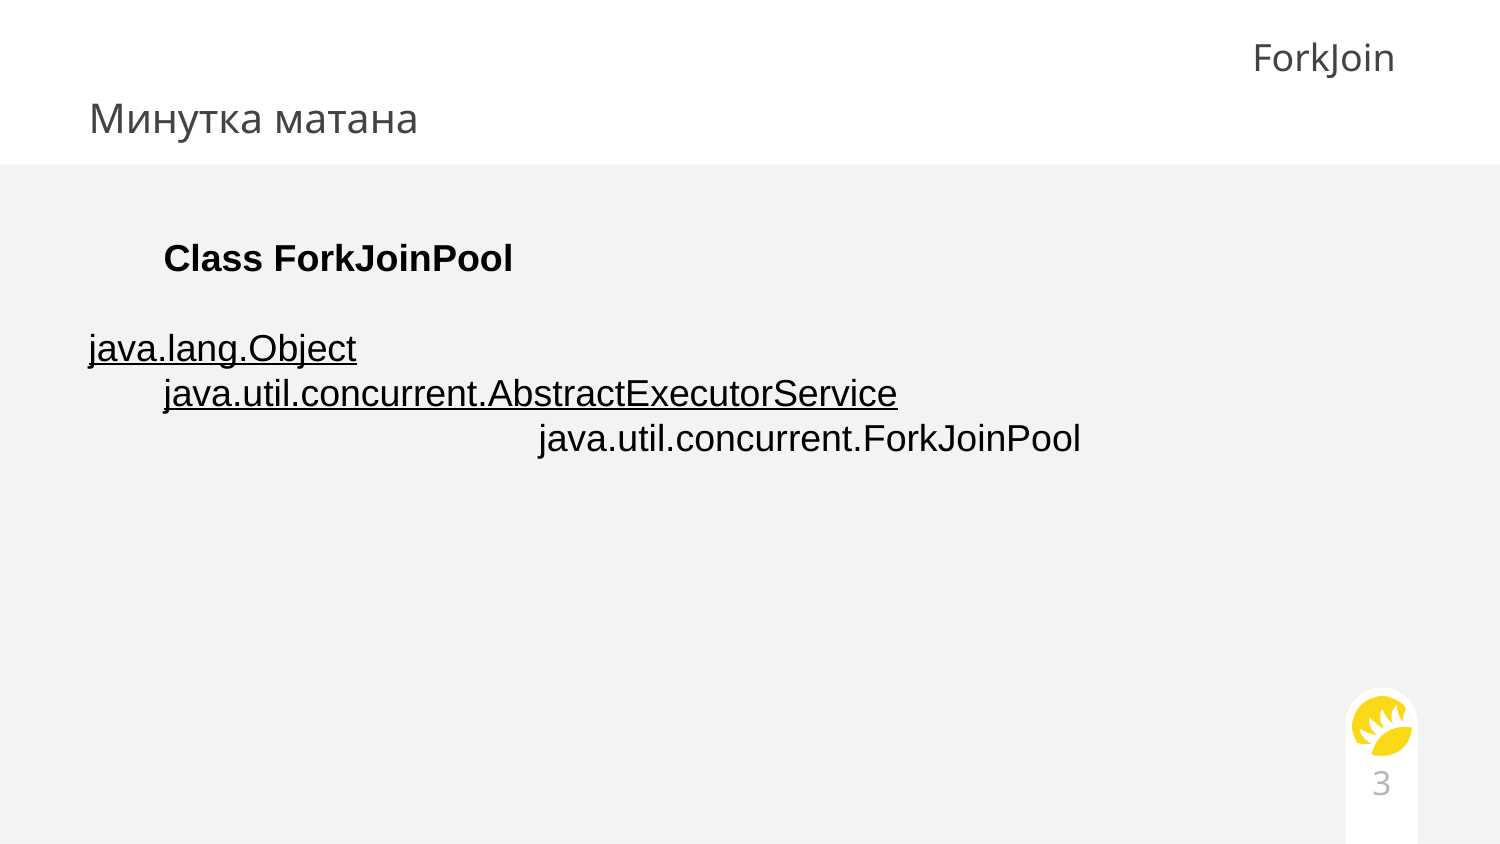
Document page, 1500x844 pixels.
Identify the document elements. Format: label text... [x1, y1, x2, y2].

text_box [0, 164, 1500, 844]
picture [1352, 695, 1412, 756]
text_box [1346, 714, 1418, 844]
text_box Минутка матана [88, 88, 1284, 146]
text_box Class ForkJoinPool java.lang.Object java.util.concurrent.AbstractExecutorService java.util.concurrent.ForkJoinPool [88, 224, 1306, 755]
text_box 3 [1355, 764, 1408, 803]
text_box [1362, 688, 1402, 694]
text_box ForkJoin [1237, 20, 1411, 87]
